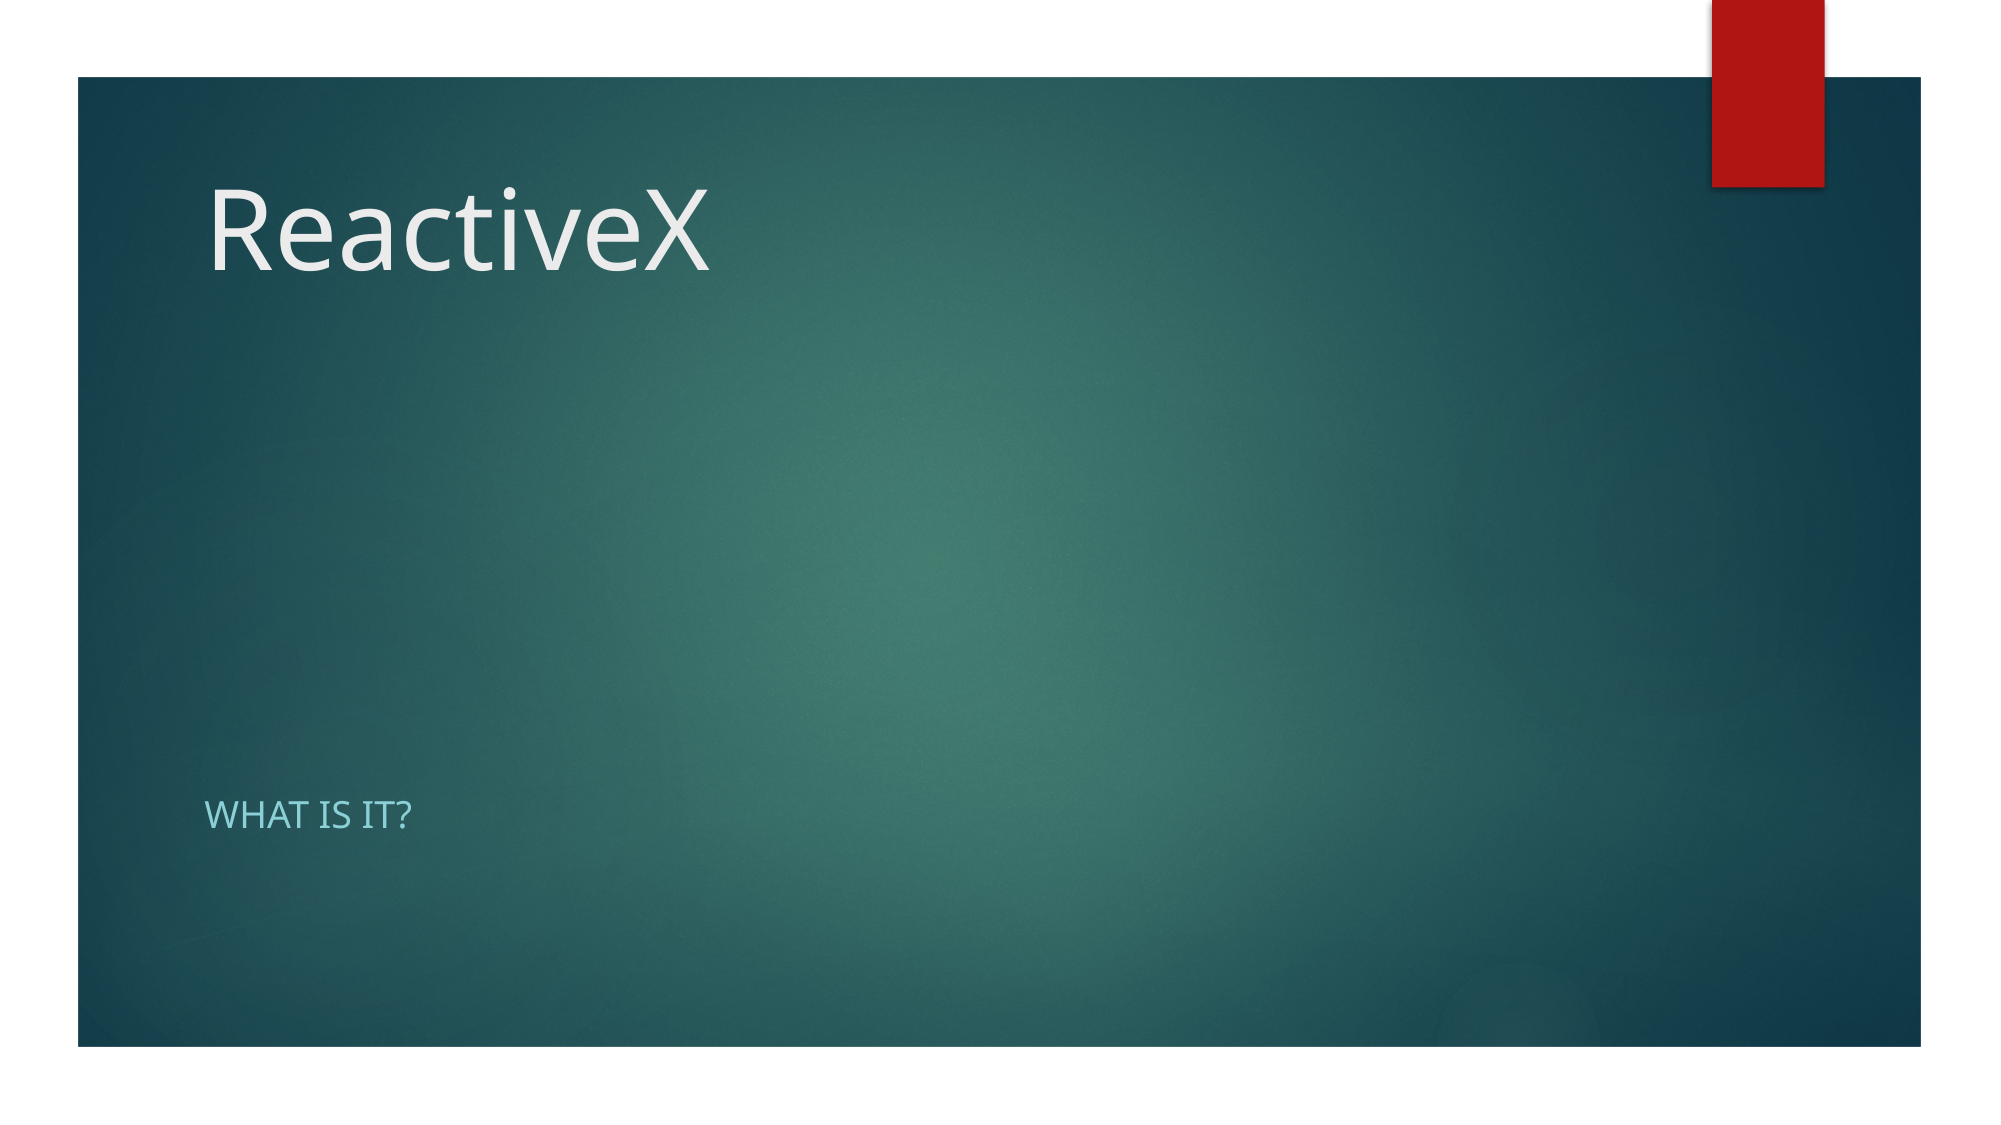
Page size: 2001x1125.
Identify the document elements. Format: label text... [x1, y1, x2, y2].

subtitle What is it? [189, 783, 1638, 925]
title ReactiveX [189, 166, 1638, 300]
